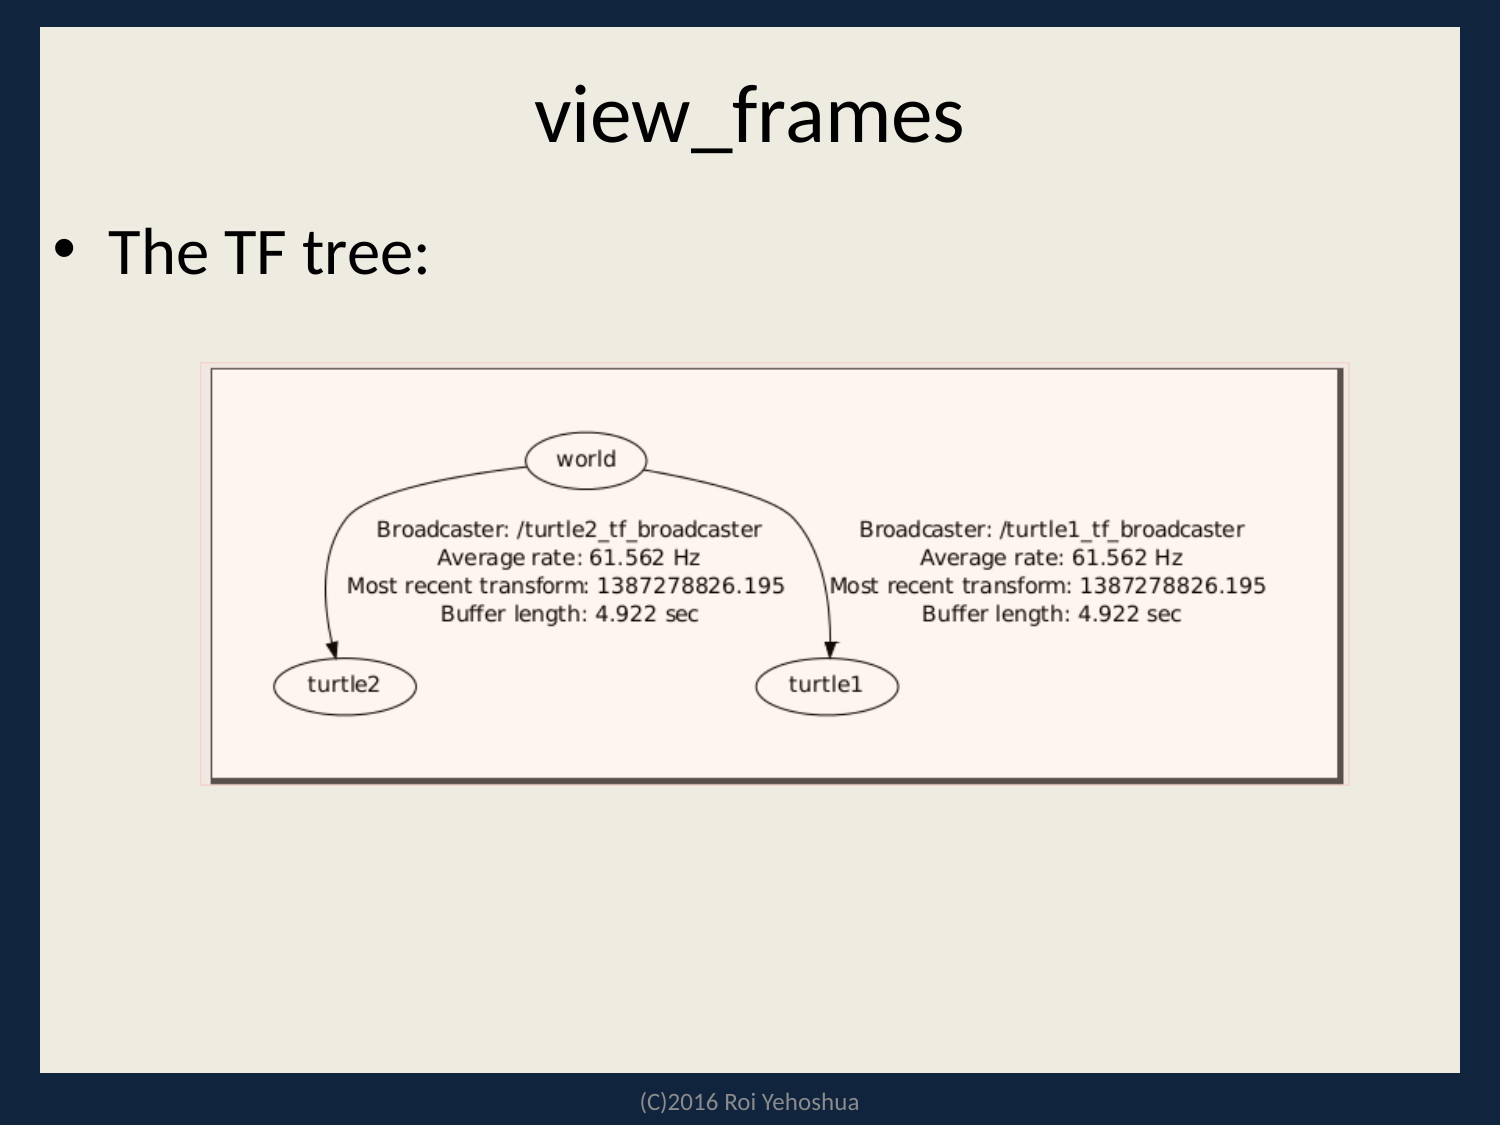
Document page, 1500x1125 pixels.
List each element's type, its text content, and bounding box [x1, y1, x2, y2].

list The TF tree: [37, 200, 1463, 1080]
footer (C)2016 Roi Yehoshua [512, 1080, 988, 1125]
picture [199, 362, 1351, 787]
title view_frames [37, 31, 1463, 188]
